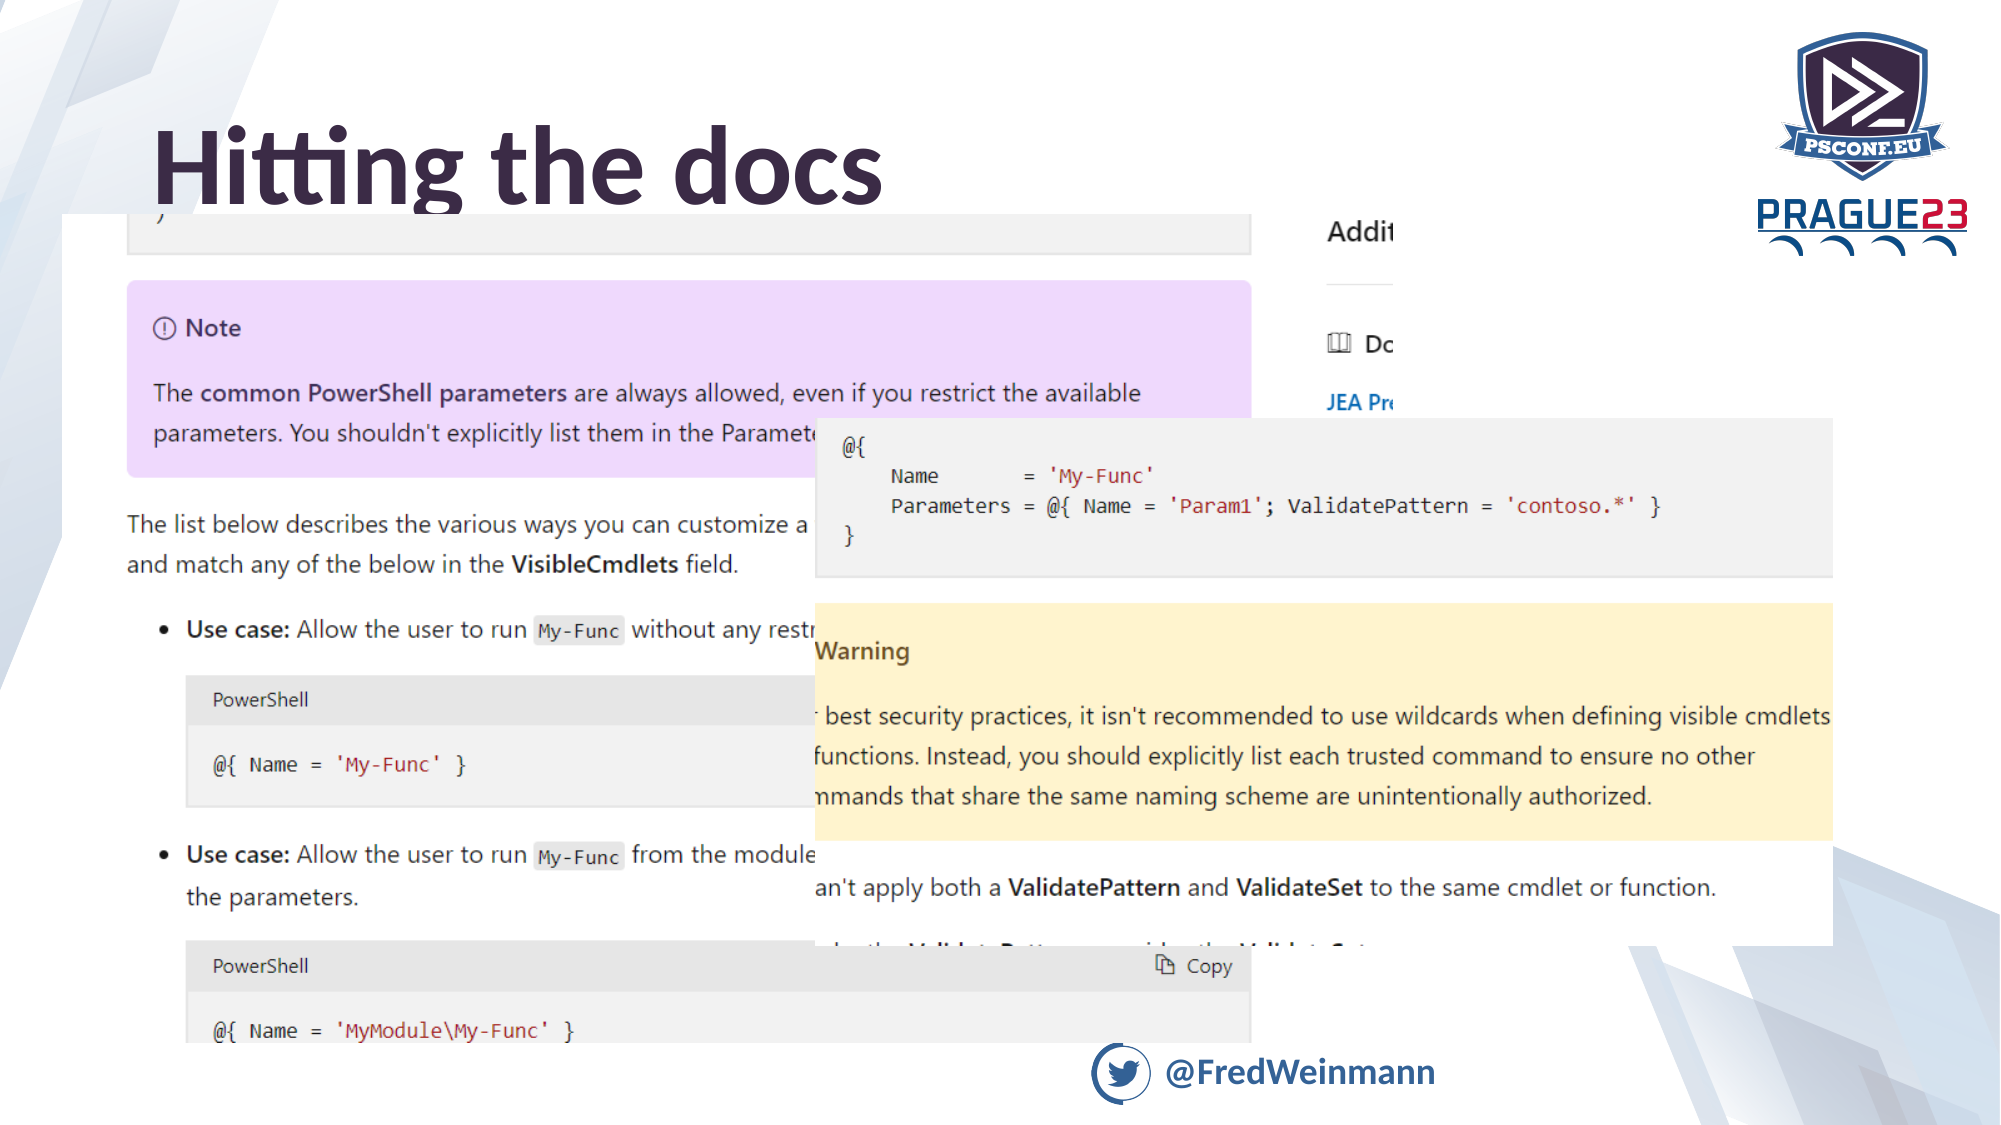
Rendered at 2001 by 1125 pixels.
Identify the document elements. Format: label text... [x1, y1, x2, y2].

title Hitting the docs [137, 59, 1735, 278]
picture [0, 0, 2000, 1125]
